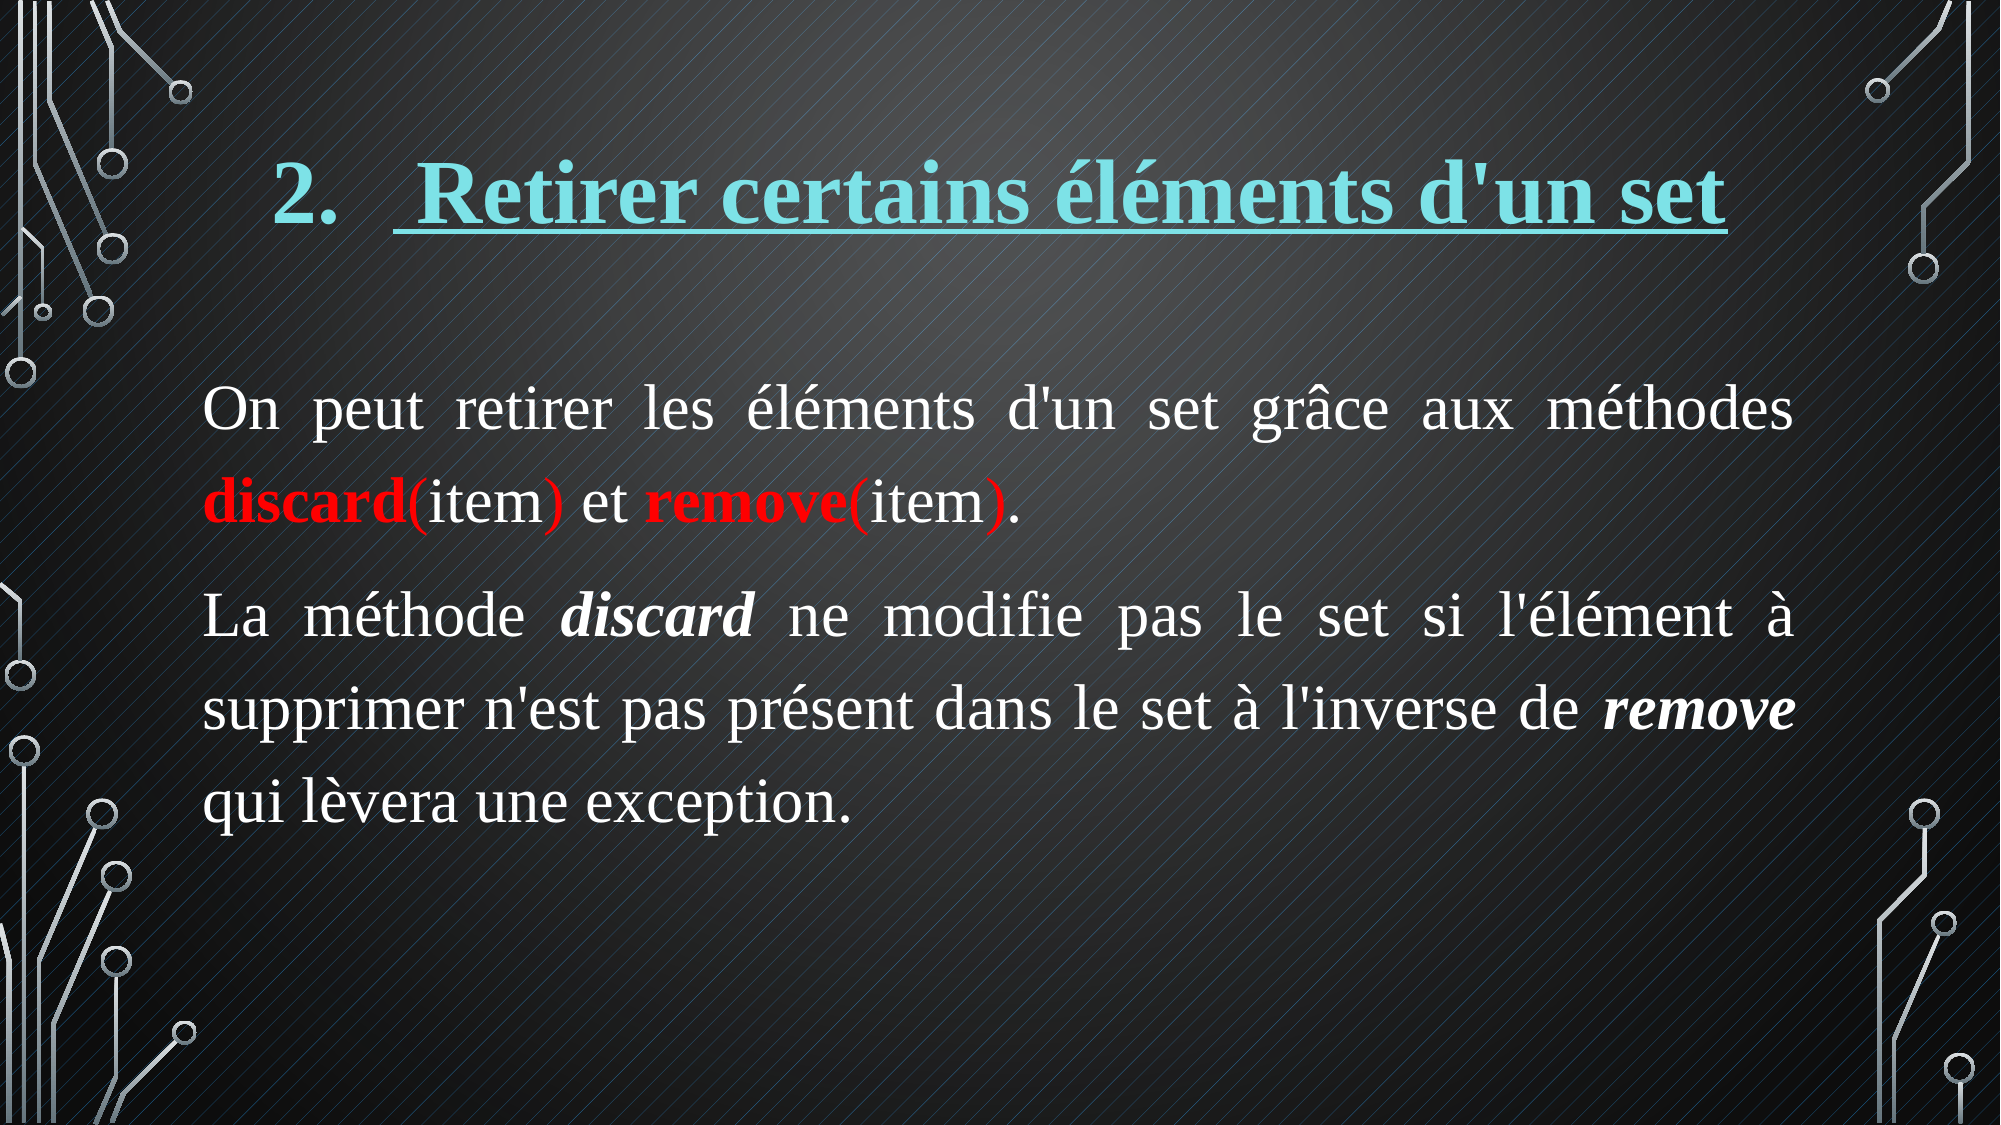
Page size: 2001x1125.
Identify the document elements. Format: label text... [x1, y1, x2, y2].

list On peut retirer les éléments d'un set grâce aux méthodes discard(item) et remove(item). La méthode discard ne modifie pas le set si l'élément à supprimer n'est pas présent dans le set à l'inverse de remove qui lèvera une exception. [187, 341, 1813, 848]
title Retirer certains éléments d'un set [187, 110, 1813, 278]
